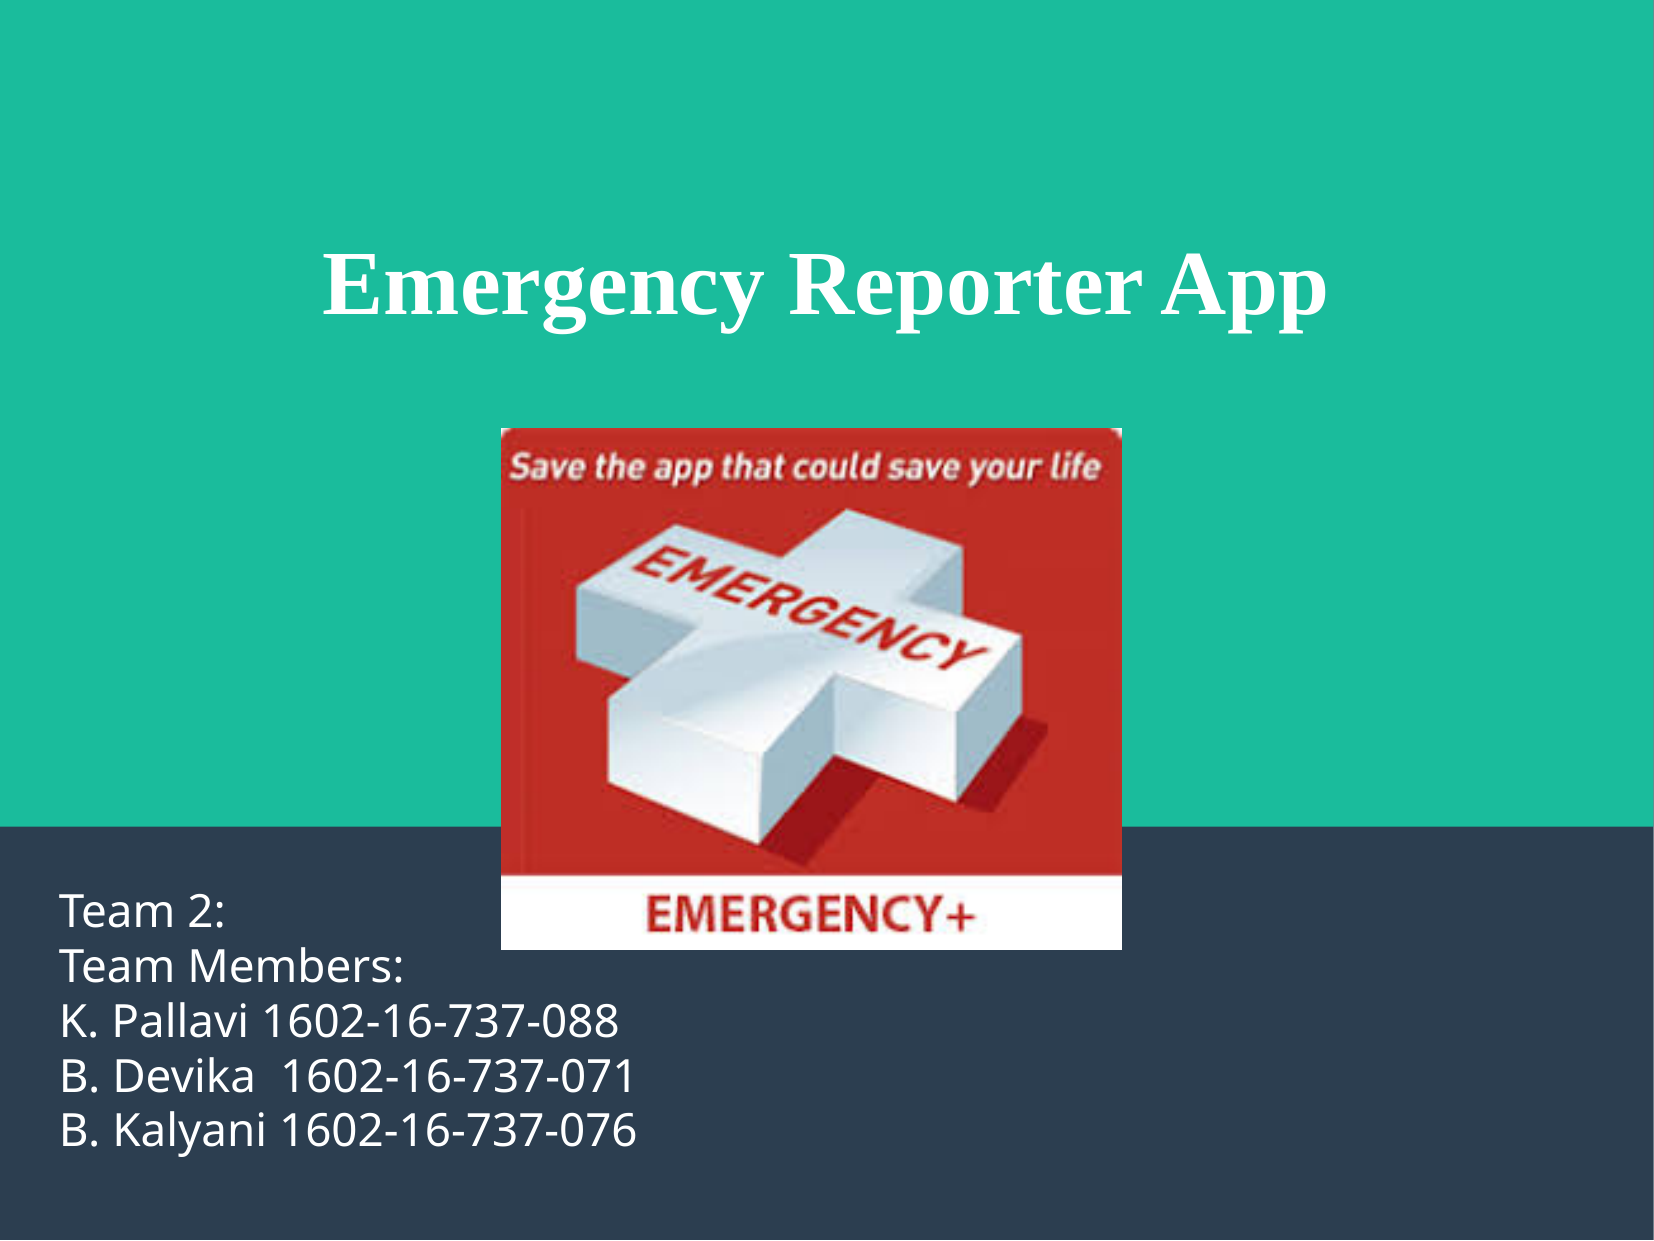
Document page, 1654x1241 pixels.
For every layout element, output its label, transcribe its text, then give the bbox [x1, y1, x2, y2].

text_box Emergency Reporter App [58, 88, 1595, 778]
text_box Team 2: Team Members: K. Pallavi 1602-16-737-088 B. Devika 1602-16-737-071 B. Kalyani 1602-16-737-076 [58, 856, 1595, 1181]
picture [501, 428, 1123, 951]
